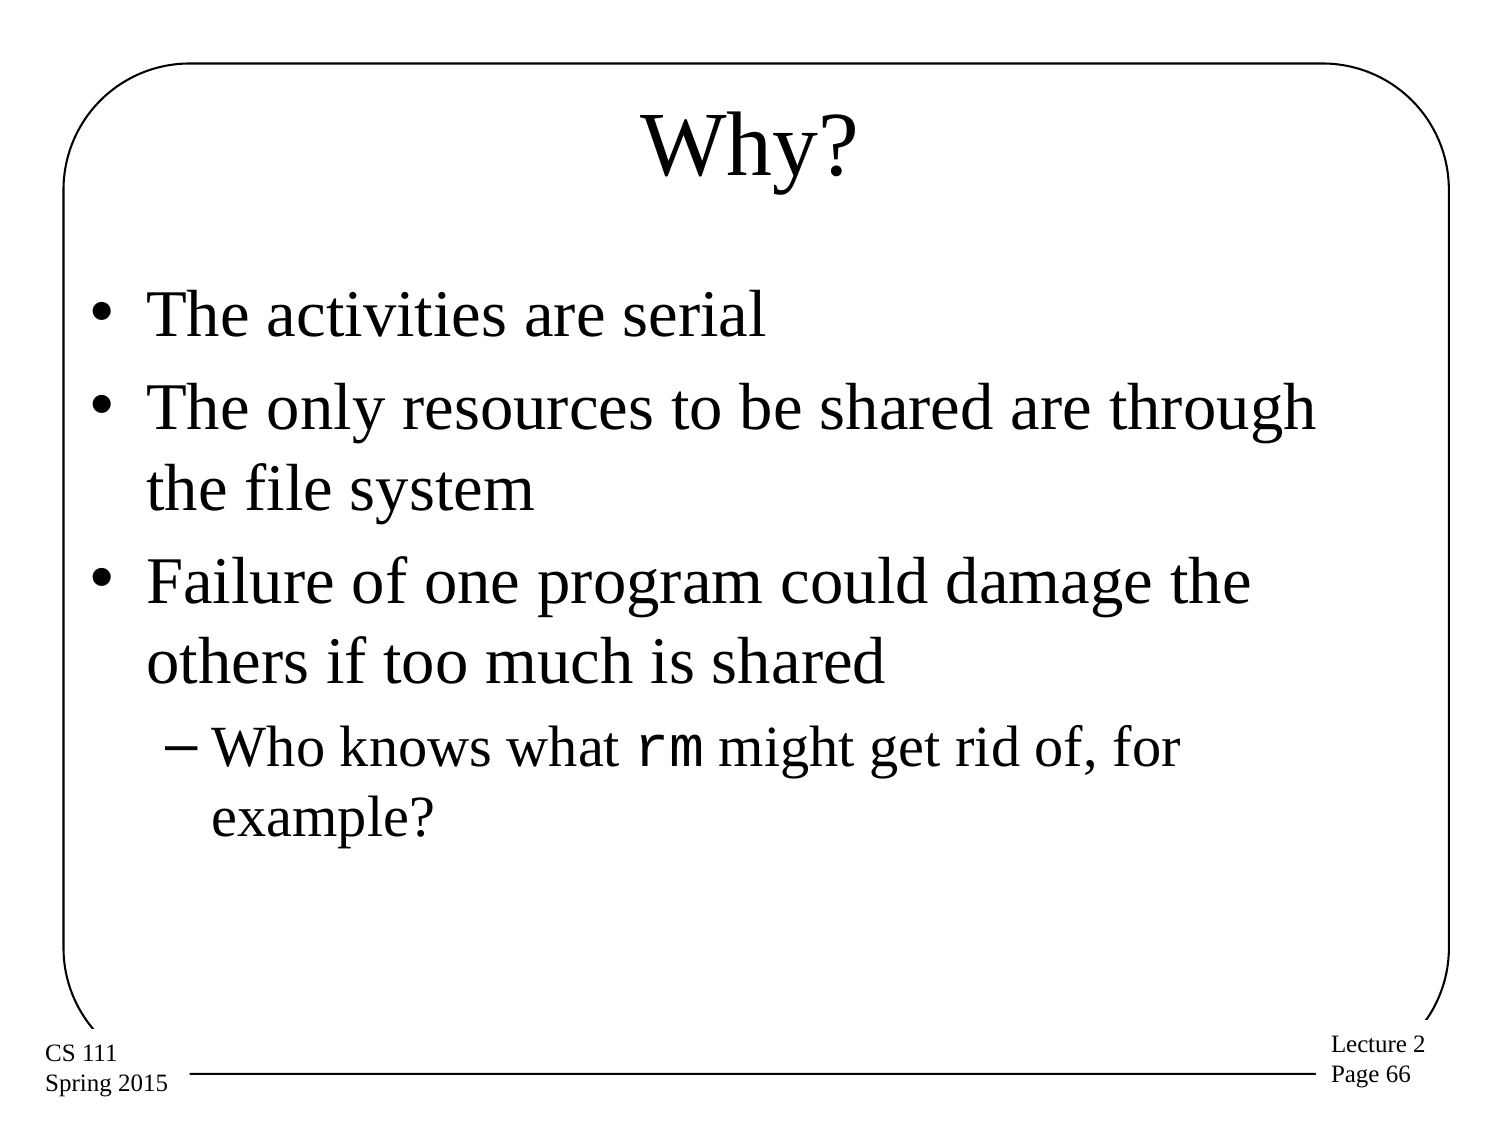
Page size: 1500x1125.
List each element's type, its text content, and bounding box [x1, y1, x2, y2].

title Why? [74, 44, 1426, 233]
list The activities are serial The only resources to be shared are through the file system Failure of one program could damage the others if too much is shared Who knows what rm might get rid of, for example? [74, 262, 1426, 1006]
